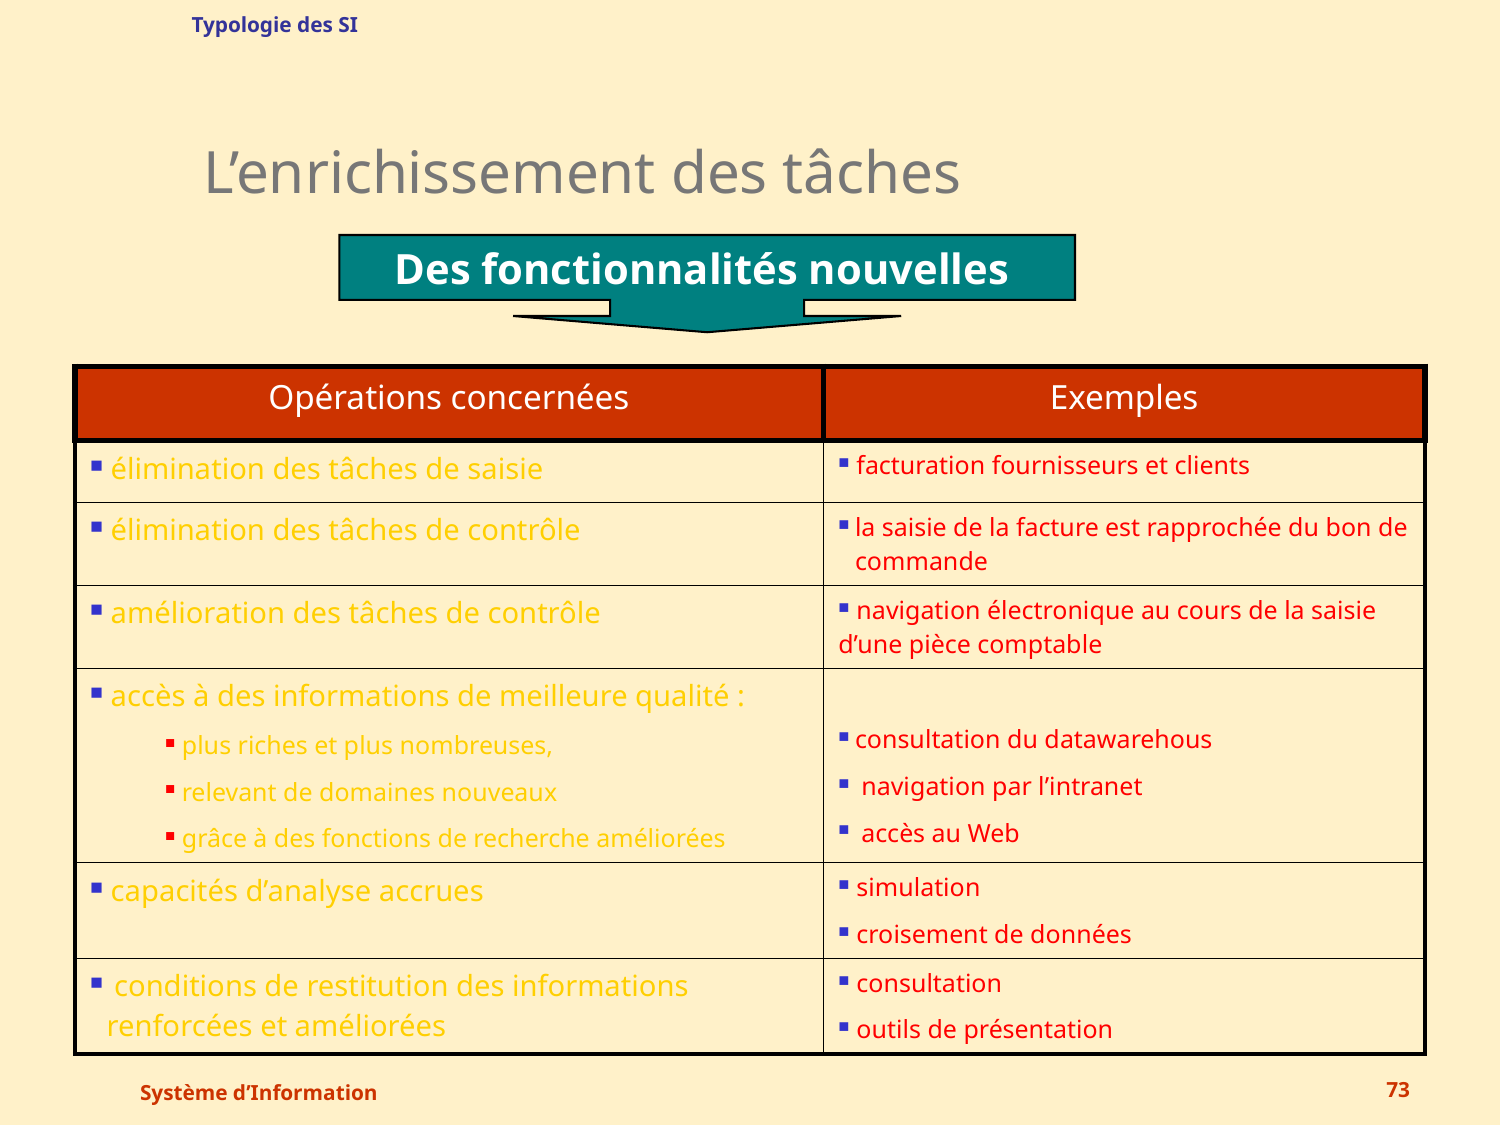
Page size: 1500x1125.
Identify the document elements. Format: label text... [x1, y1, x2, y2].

text_box Des fonctionnalités nouvelles [339, 234, 1075, 333]
table_cell la saisie de la facture est rapprochée du bon de commande [824, 503, 1423, 585]
slide_number 73 [1112, 1056, 1426, 1113]
table_cell simulation croisement de données [824, 863, 1423, 958]
table_cell accès à des informations de meilleure qualité : plus riches et plus nombreuses, relevant de domaines nouveaux grâce à des fonctions de recherche améliorées [77, 669, 823, 862]
table_cell consultation du datawarehous navigation par l’intranet accès au Web [824, 669, 1423, 862]
table_cell élimination des tâches de contrôle [77, 503, 823, 585]
table_cell facturation fournisseurs et clients [824, 443, 1423, 502]
table_cell navigation électronique au cours de la saisie d’une pièce comptable [824, 586, 1423, 668]
table_header Opérations concernées [78, 369, 821, 438]
footer Système d’Information [124, 1056, 601, 1113]
table_cell amélioration des tâches de contrôle [77, 586, 823, 668]
title L’enrichissement des tâches [188, 24, 1468, 213]
text_box Typologie des SI [176, 4, 373, 44]
table_cell capacités d’analyse accrues [77, 863, 823, 958]
table_header Exemples [826, 369, 1422, 438]
table_cell consultation outils de présentation [824, 959, 1423, 1052]
table_cell élimination des tâches de saisie [77, 443, 823, 502]
table_cell conditions de restitution des informations renforcées et améliorées [77, 959, 823, 1052]
